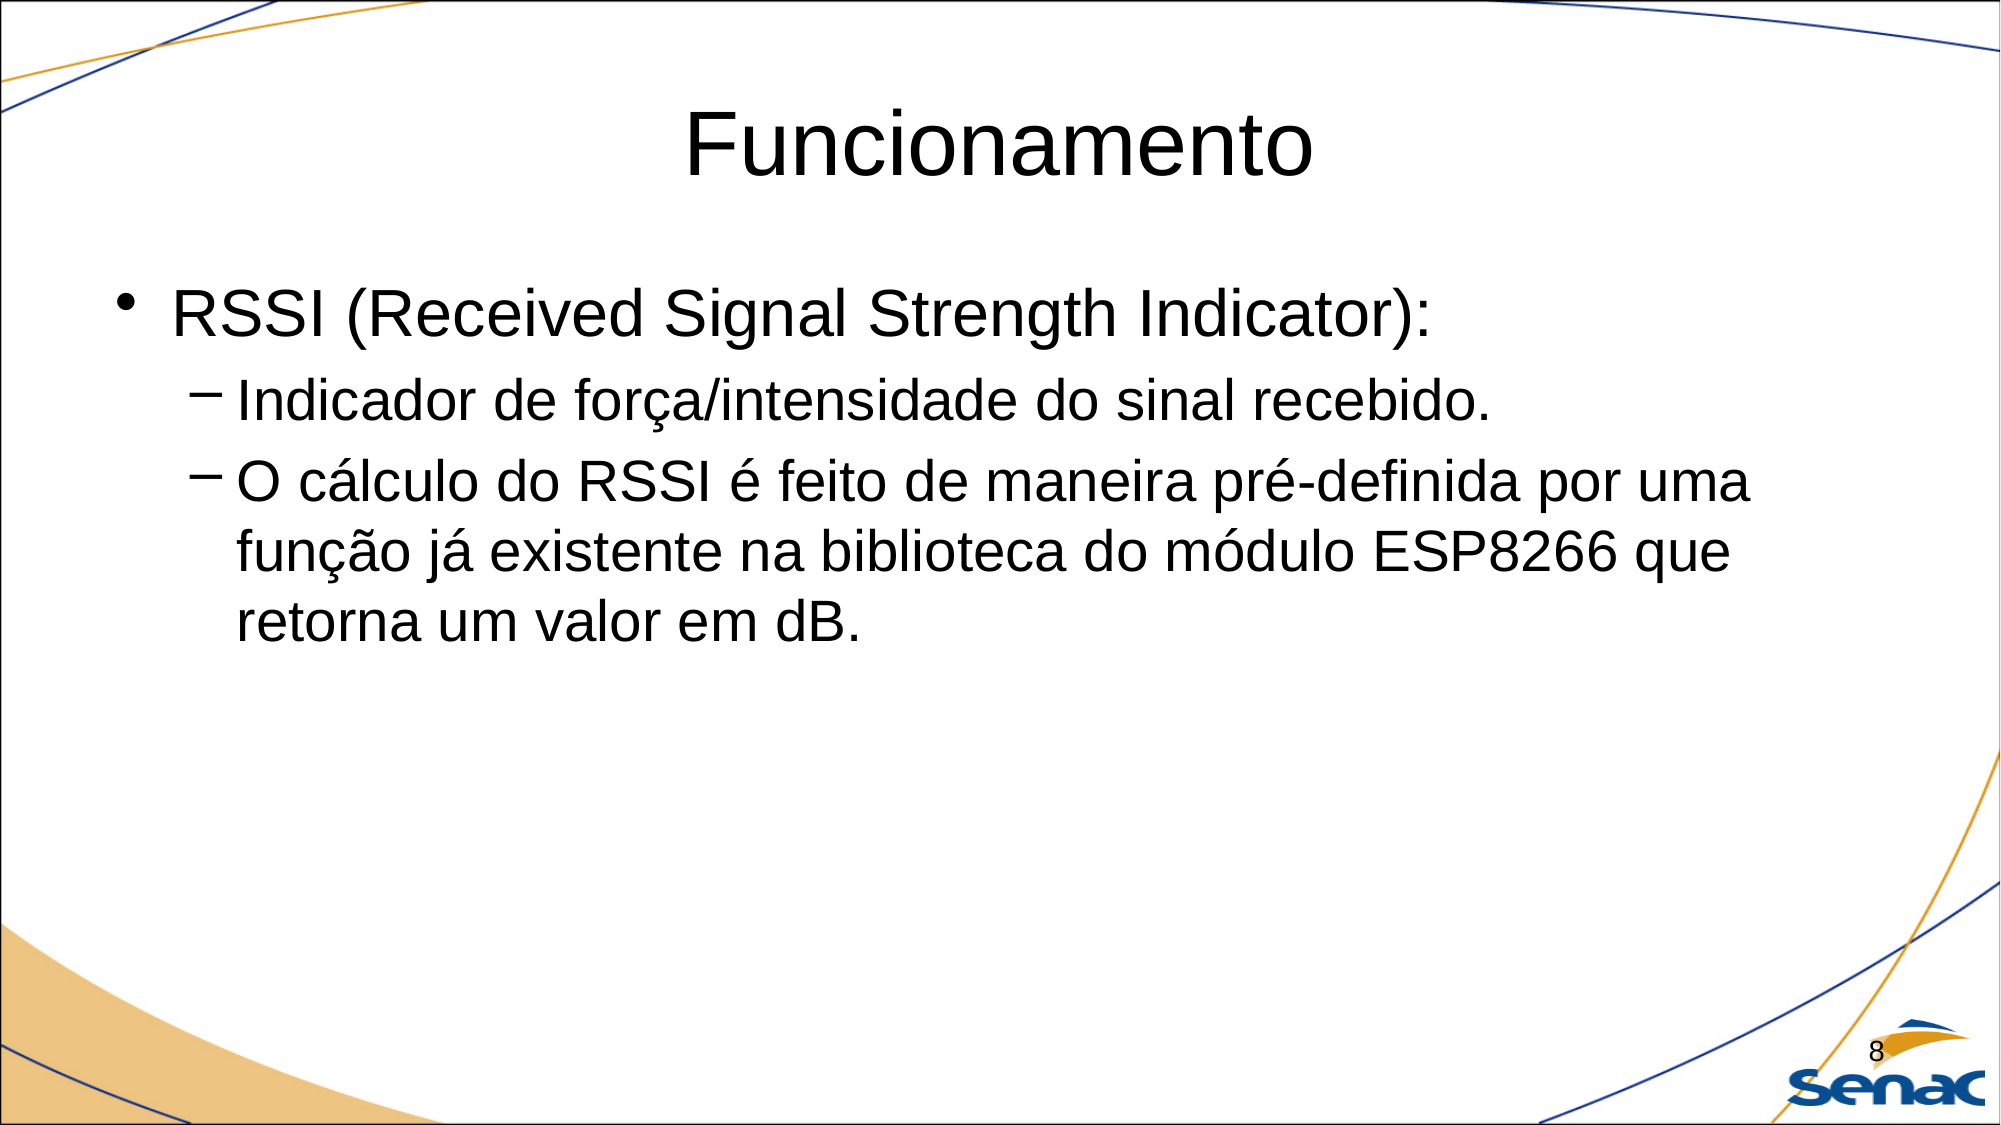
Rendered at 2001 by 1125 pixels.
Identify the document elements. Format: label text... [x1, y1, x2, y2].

title Funcionamento [99, 44, 1901, 233]
picture [0, 0, 2001, 1125]
list RSSI (Received Signal Strength Indicator): Indicador de força/intensidade do sinal recebido. O cálculo do RSSI é feito de maneira pré-definida por uma função já existente na biblioteca do módulo ESP8266 que retorna um valor em dB. [99, 262, 1901, 1006]
slide_number 8 [1433, 1024, 1900, 1103]
